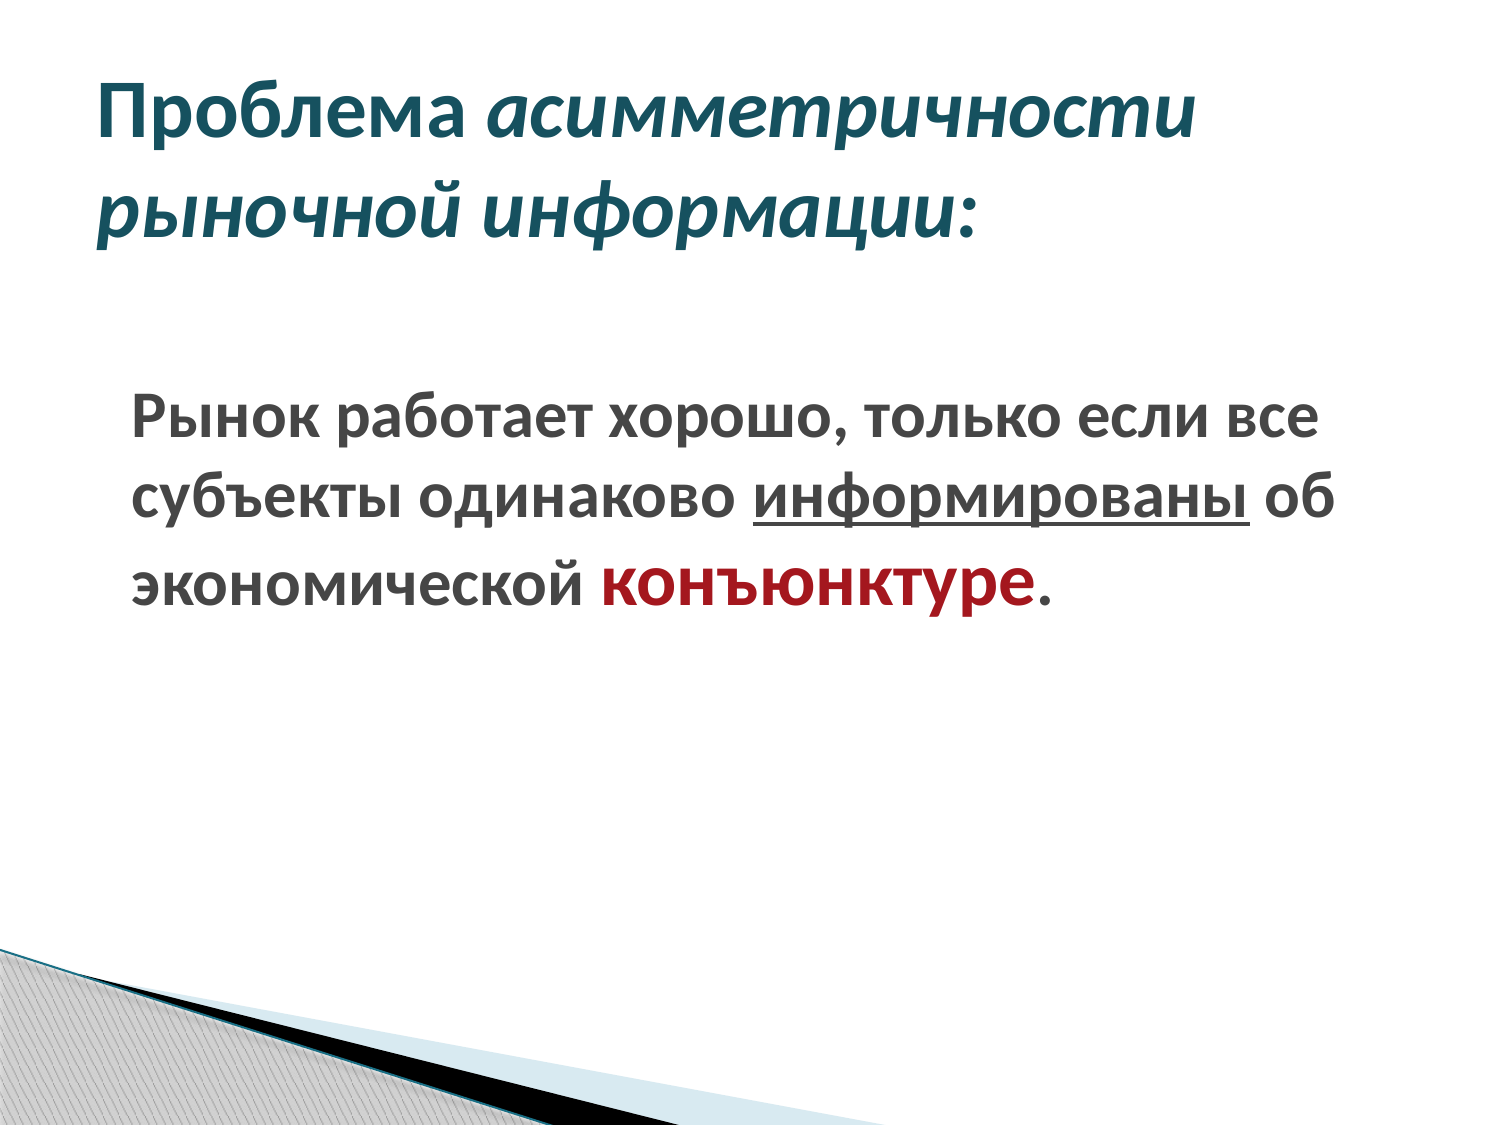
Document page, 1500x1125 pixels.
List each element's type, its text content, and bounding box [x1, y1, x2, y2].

text_box Рынок работает хорошо, только если все субъекты одинаково информированы об экономической конъюнктуре. [117, 363, 1417, 628]
text_box Проблема асимметричности рыночной информации: [82, 46, 1394, 262]
